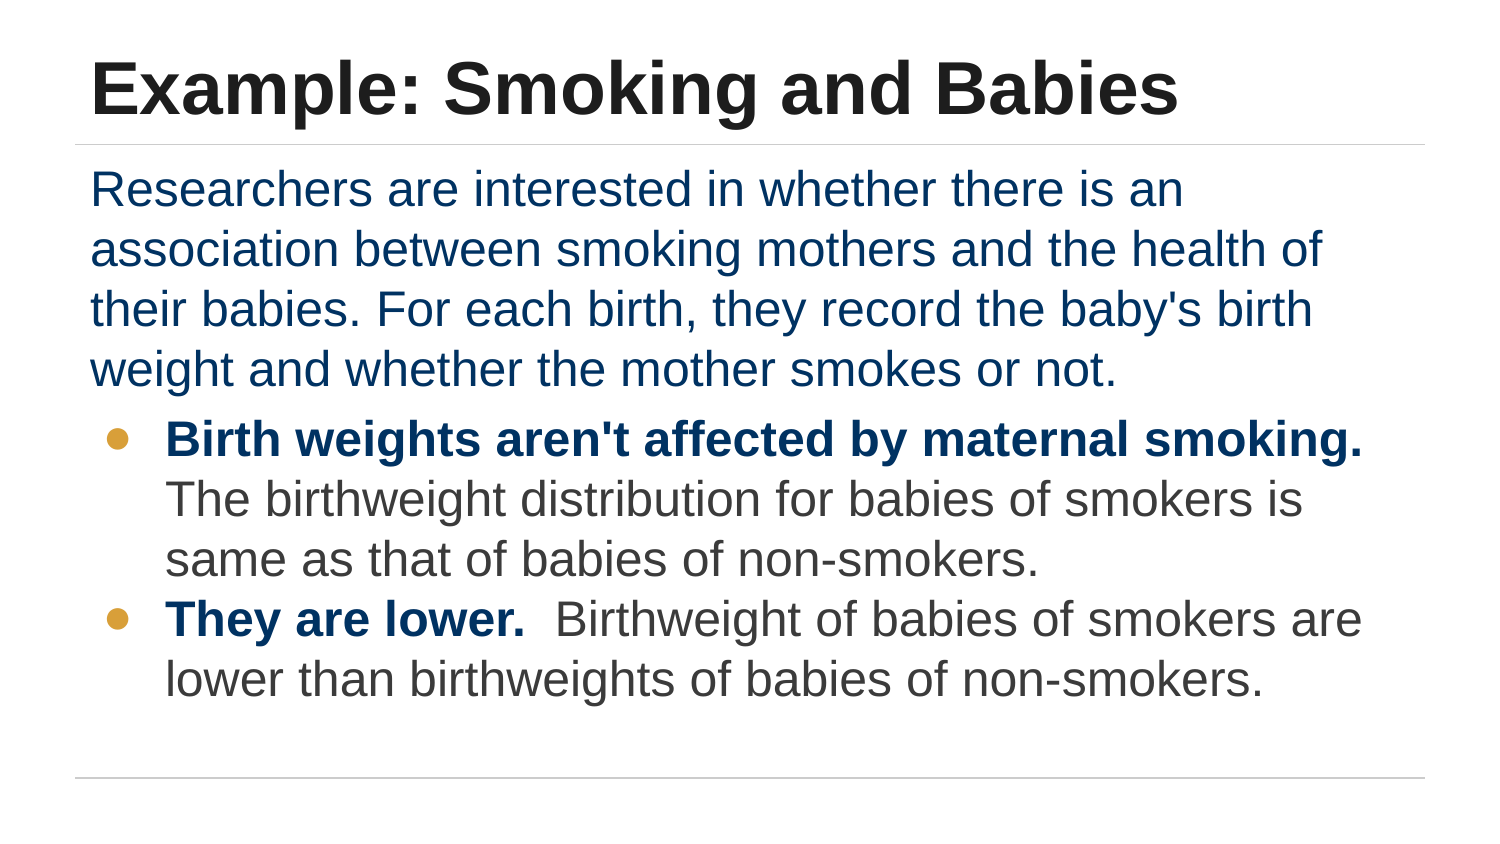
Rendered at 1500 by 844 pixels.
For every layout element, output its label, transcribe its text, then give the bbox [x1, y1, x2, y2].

list Researchers are interested in whether there is an association between smoking mothers and the health of their babies. For each birth, they record the baby's birth weight and whether the mother smokes or not. Birth weights aren't affected by maternal smoking. The birthweight distribution for babies of smokers is same as that of babies of non-smokers. They are lower. Birthweight of babies of smokers are lower than birthweights of babies of non-smokers. [75, 141, 1425, 667]
title Example: Smoking and Babies [75, 33, 1288, 141]
